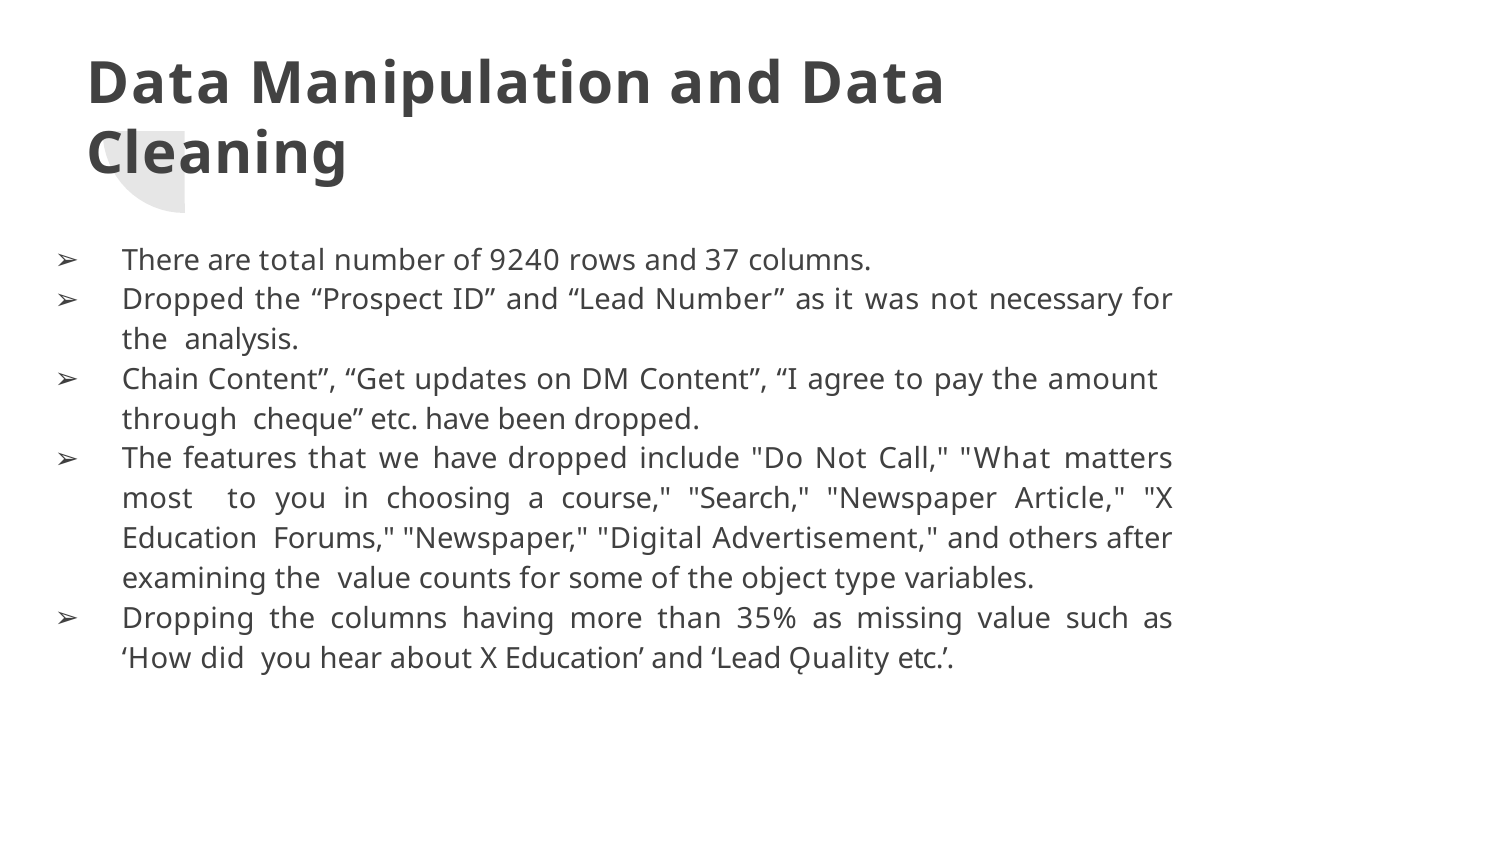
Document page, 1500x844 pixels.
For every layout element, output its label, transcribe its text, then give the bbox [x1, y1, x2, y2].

title Data Manipulation and Data Cleaning [84, 42, 1129, 186]
text_box There are total number of 9240 rows and 37 columns. Dropped the “Prospect ID” and “Lead Number” as it was not necessary for the analysis. Chain Content”, “Get updates on DM Content”, “I agree to pay the amount through cheque” etc. have been dropped. The features that we have dropped include "Do Not Call," "What matters most to you in choosing a course," "Search," "Newspaper Article," "X Education Forums," "Newspaper," "Digital Advertisement," and others after examining the value counts for some of the object type variables. Dropping the columns having more than 35% as missing value such as ‘How did you hear about X Education’ and ‘Lead Ǫuality etc.’. [52, 233, 1175, 674]
